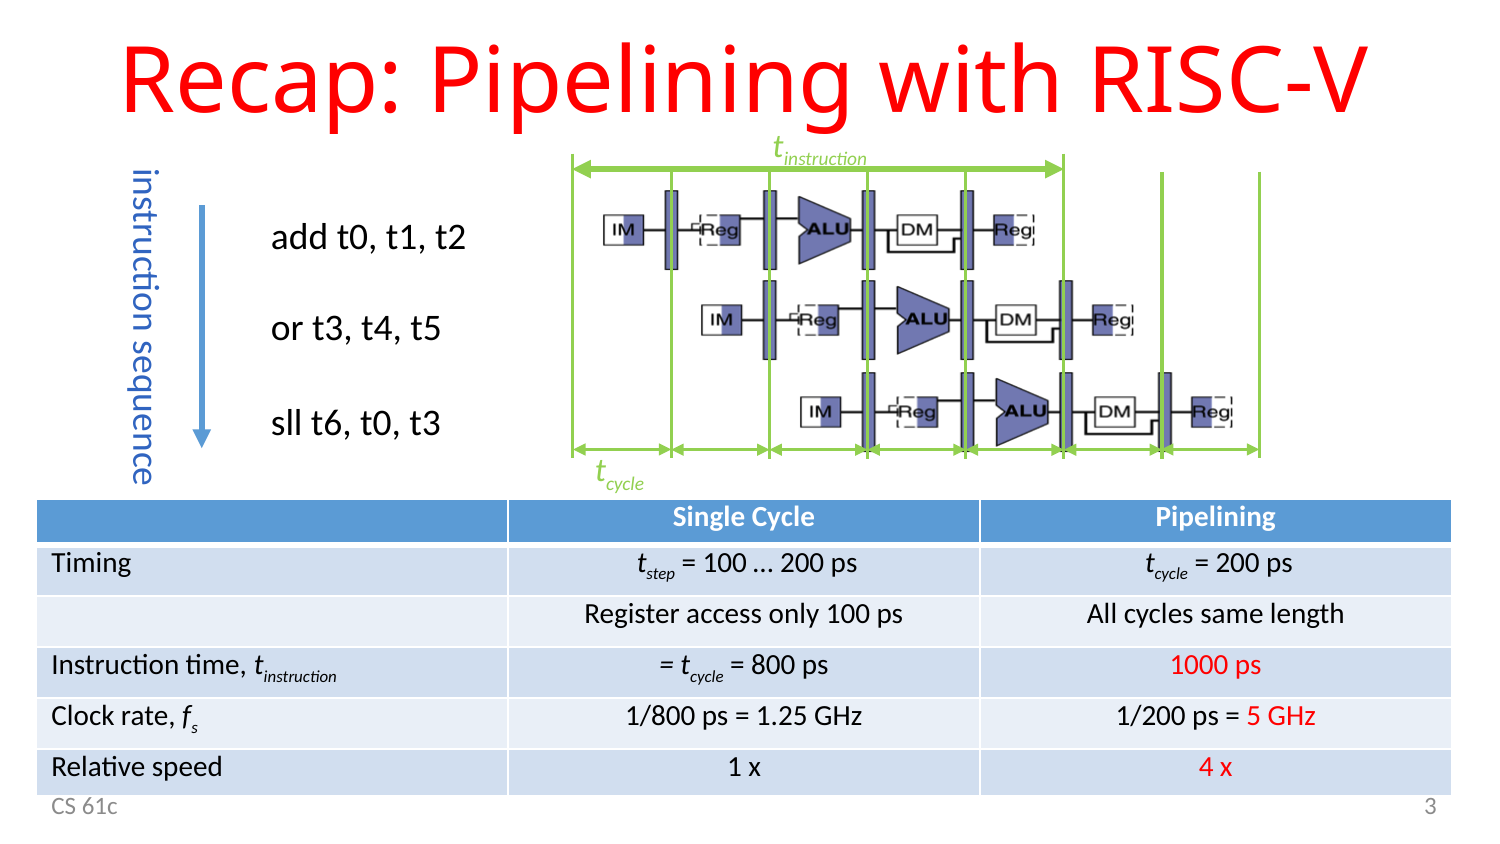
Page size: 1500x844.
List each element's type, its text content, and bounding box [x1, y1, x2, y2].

table_cell tstep = 100 … 200 ps [509, 548, 979, 595]
text_box instruction sequence [118, 153, 179, 498]
table_cell All cycles same length [981, 597, 1451, 646]
table_cell 1/800 ps = 1.25 GHz [509, 699, 979, 748]
table_cell 1 x [509, 750, 979, 795]
table_cell = tcycle = 800 ps [509, 648, 979, 697]
slide_number 3 [1114, 796, 1452, 827]
table_cell Clock rate, fs [37, 699, 507, 748]
table_header Single Cycle [509, 500, 979, 542]
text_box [1063, 171, 1160, 459]
table_header Pipelining [981, 500, 1451, 542]
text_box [573, 171, 672, 459]
table_cell 1/200 ps = 5 GHz [981, 699, 1451, 748]
table_cell 4 x [981, 750, 1451, 795]
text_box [672, 171, 769, 459]
table_cell Relative speed [37, 750, 507, 795]
table_cell [37, 597, 507, 646]
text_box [1160, 171, 1260, 459]
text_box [769, 171, 867, 459]
title Recap: Pipelining with RISC-V [36, 17, 1452, 148]
text_box tinstruction [757, 116, 883, 169]
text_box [965, 153, 1064, 459]
slide_number CS 61c [36, 796, 406, 827]
text_box tcycle [580, 459, 660, 498]
table_cell Timing [37, 548, 507, 595]
text_box add t0, t1, t2 [256, 204, 482, 265]
text_box sll t6, t0, t3 [256, 390, 457, 451]
table_cell Register access only 100 ps [509, 597, 979, 646]
text_box or t3, t4, t5 [256, 295, 457, 356]
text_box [867, 171, 965, 459]
table_cell Instruction time, tinstruction [37, 648, 507, 697]
table_cell tcycle = 200 ps [981, 548, 1451, 595]
table_cell 1000 ps [981, 648, 1451, 697]
table_header [37, 500, 507, 542]
